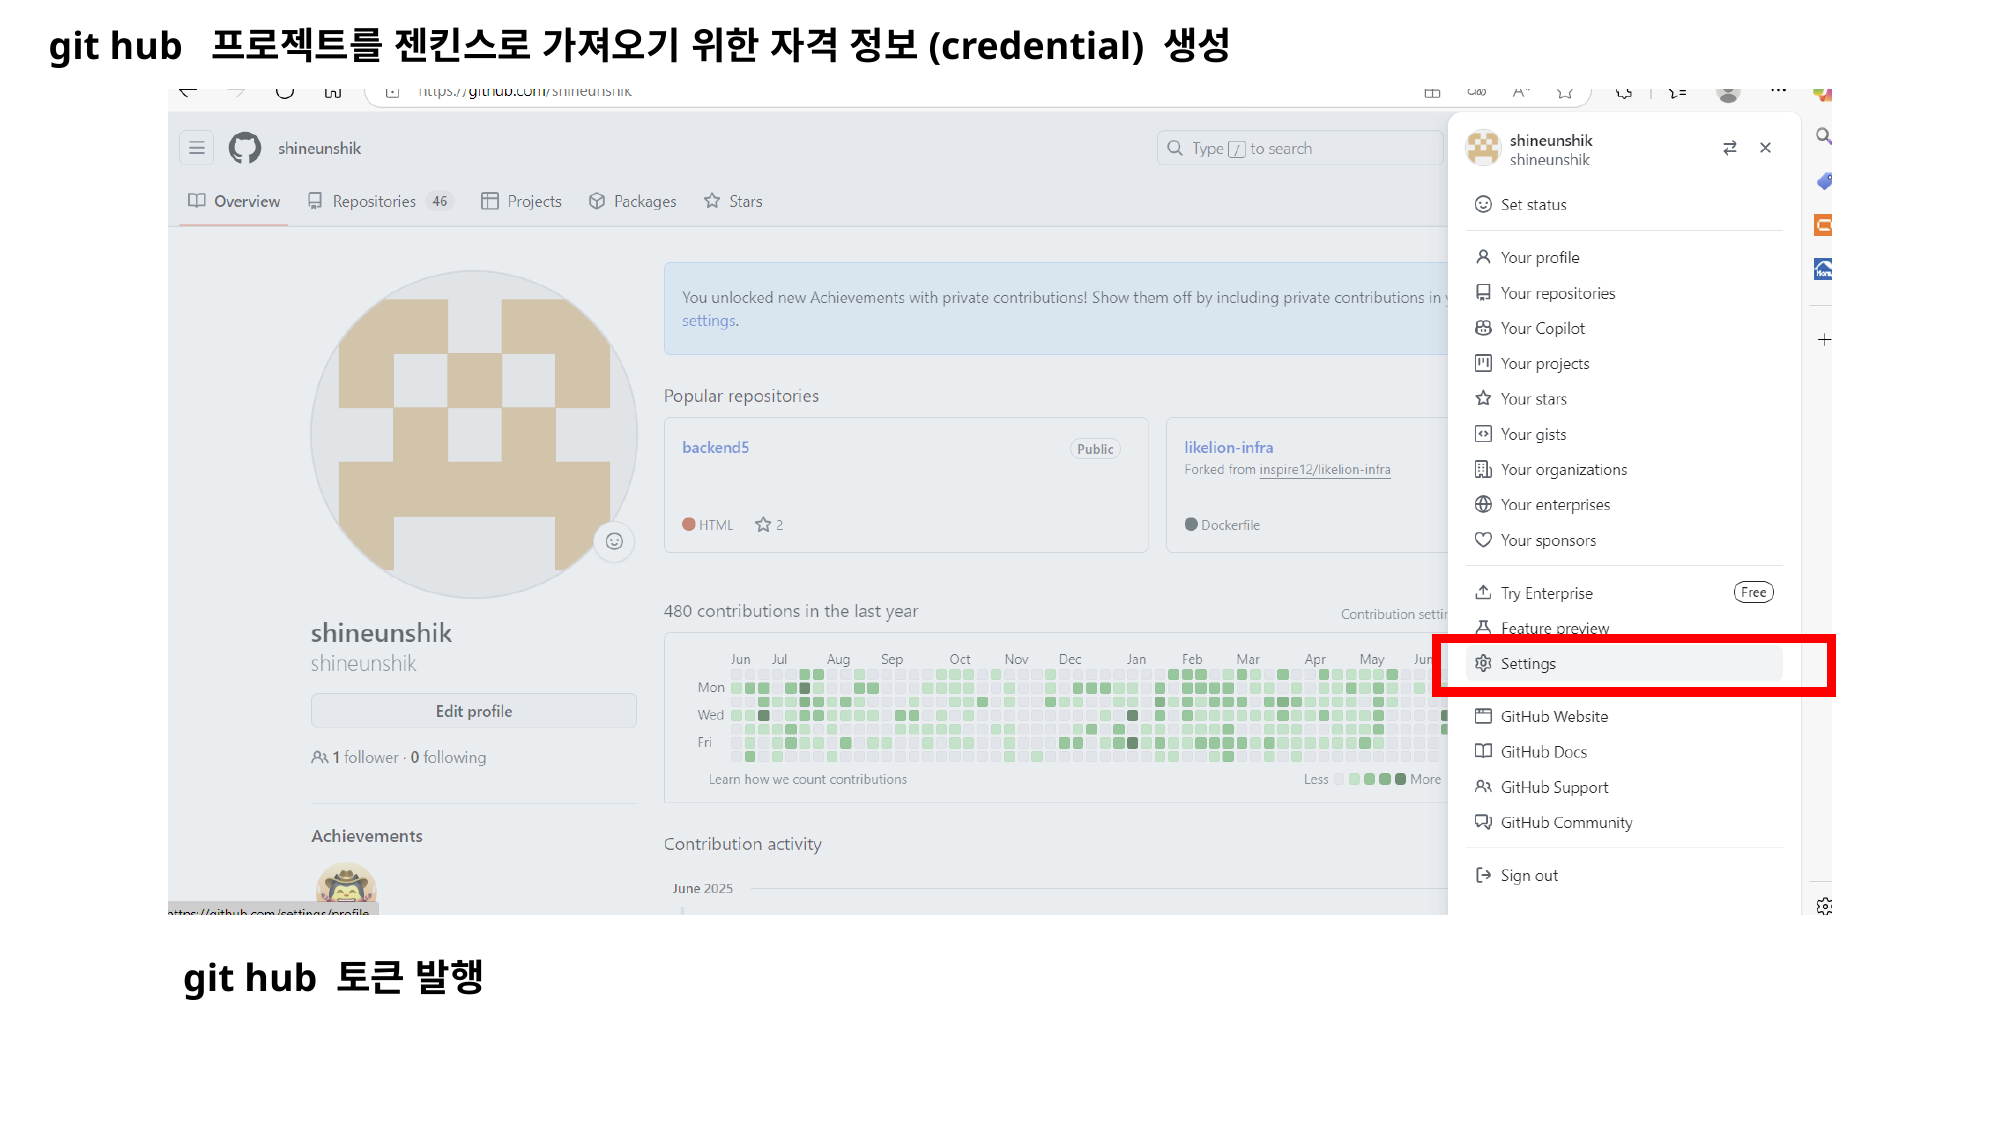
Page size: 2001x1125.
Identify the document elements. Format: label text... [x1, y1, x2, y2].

picture [168, 89, 1832, 915]
text_box git hub 토큰 발행 [168, 946, 1077, 1007]
text_box git hub 프로젝트를 젠킨스로 가져오기 위한 자격 정보(credential) 생성 [33, 15, 1657, 75]
